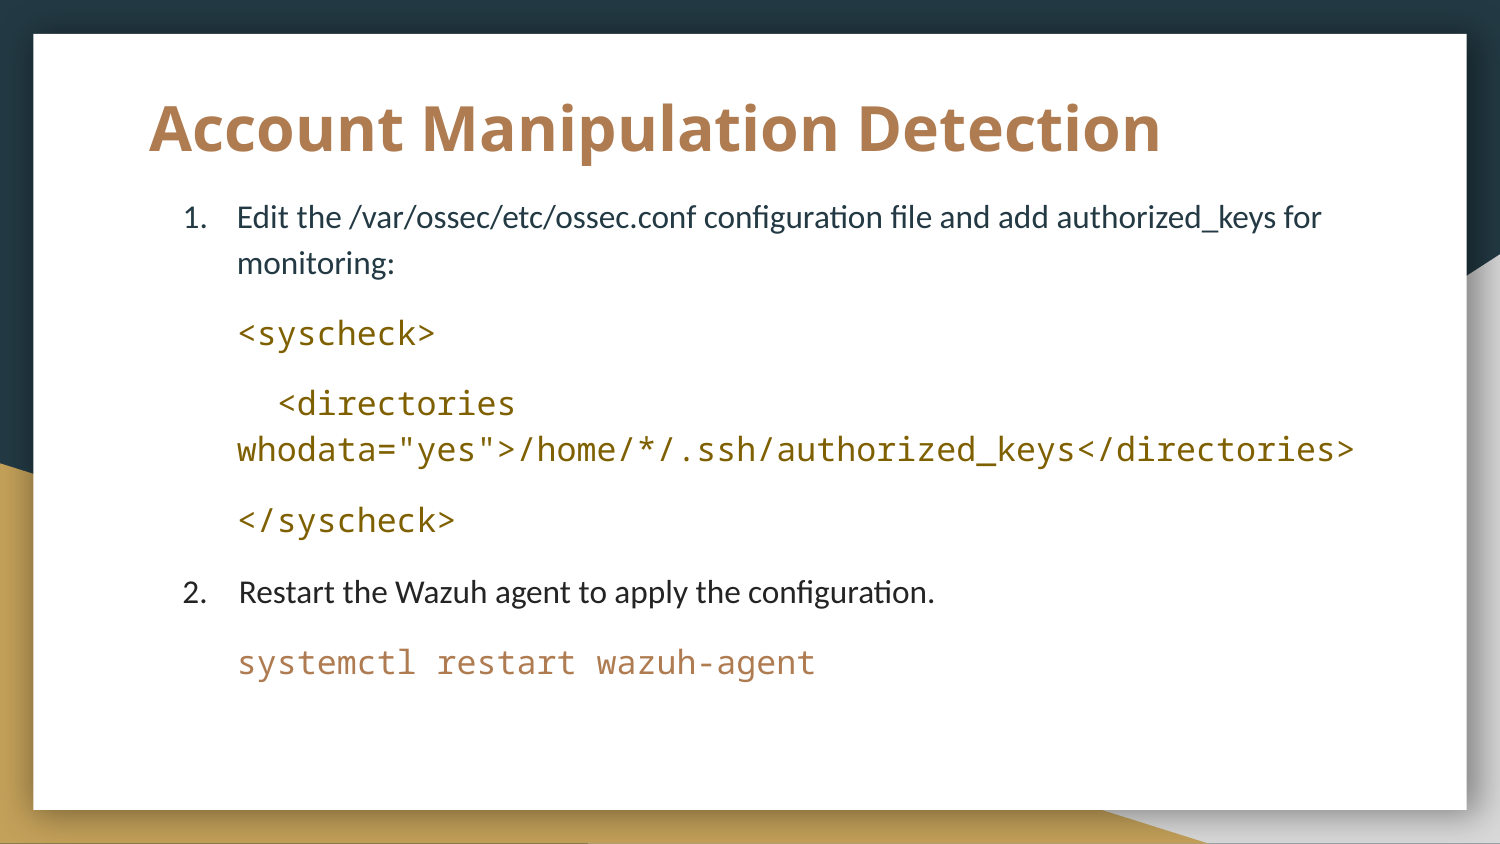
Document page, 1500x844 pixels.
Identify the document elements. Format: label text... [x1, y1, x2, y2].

list Edit the /var/ossec/etc/ossec.conf configuration file and add authorized_keys for monitoring: <syscheck> <directories whodata="yes">/home/*/.ssh/authorized_keys</directories> </syscheck> Restart the Wazuh agent to apply the configuration. systemctl restart wazuh-agent [146, 174, 1445, 733]
title Account Manipulation Detection [134, 74, 1366, 231]
